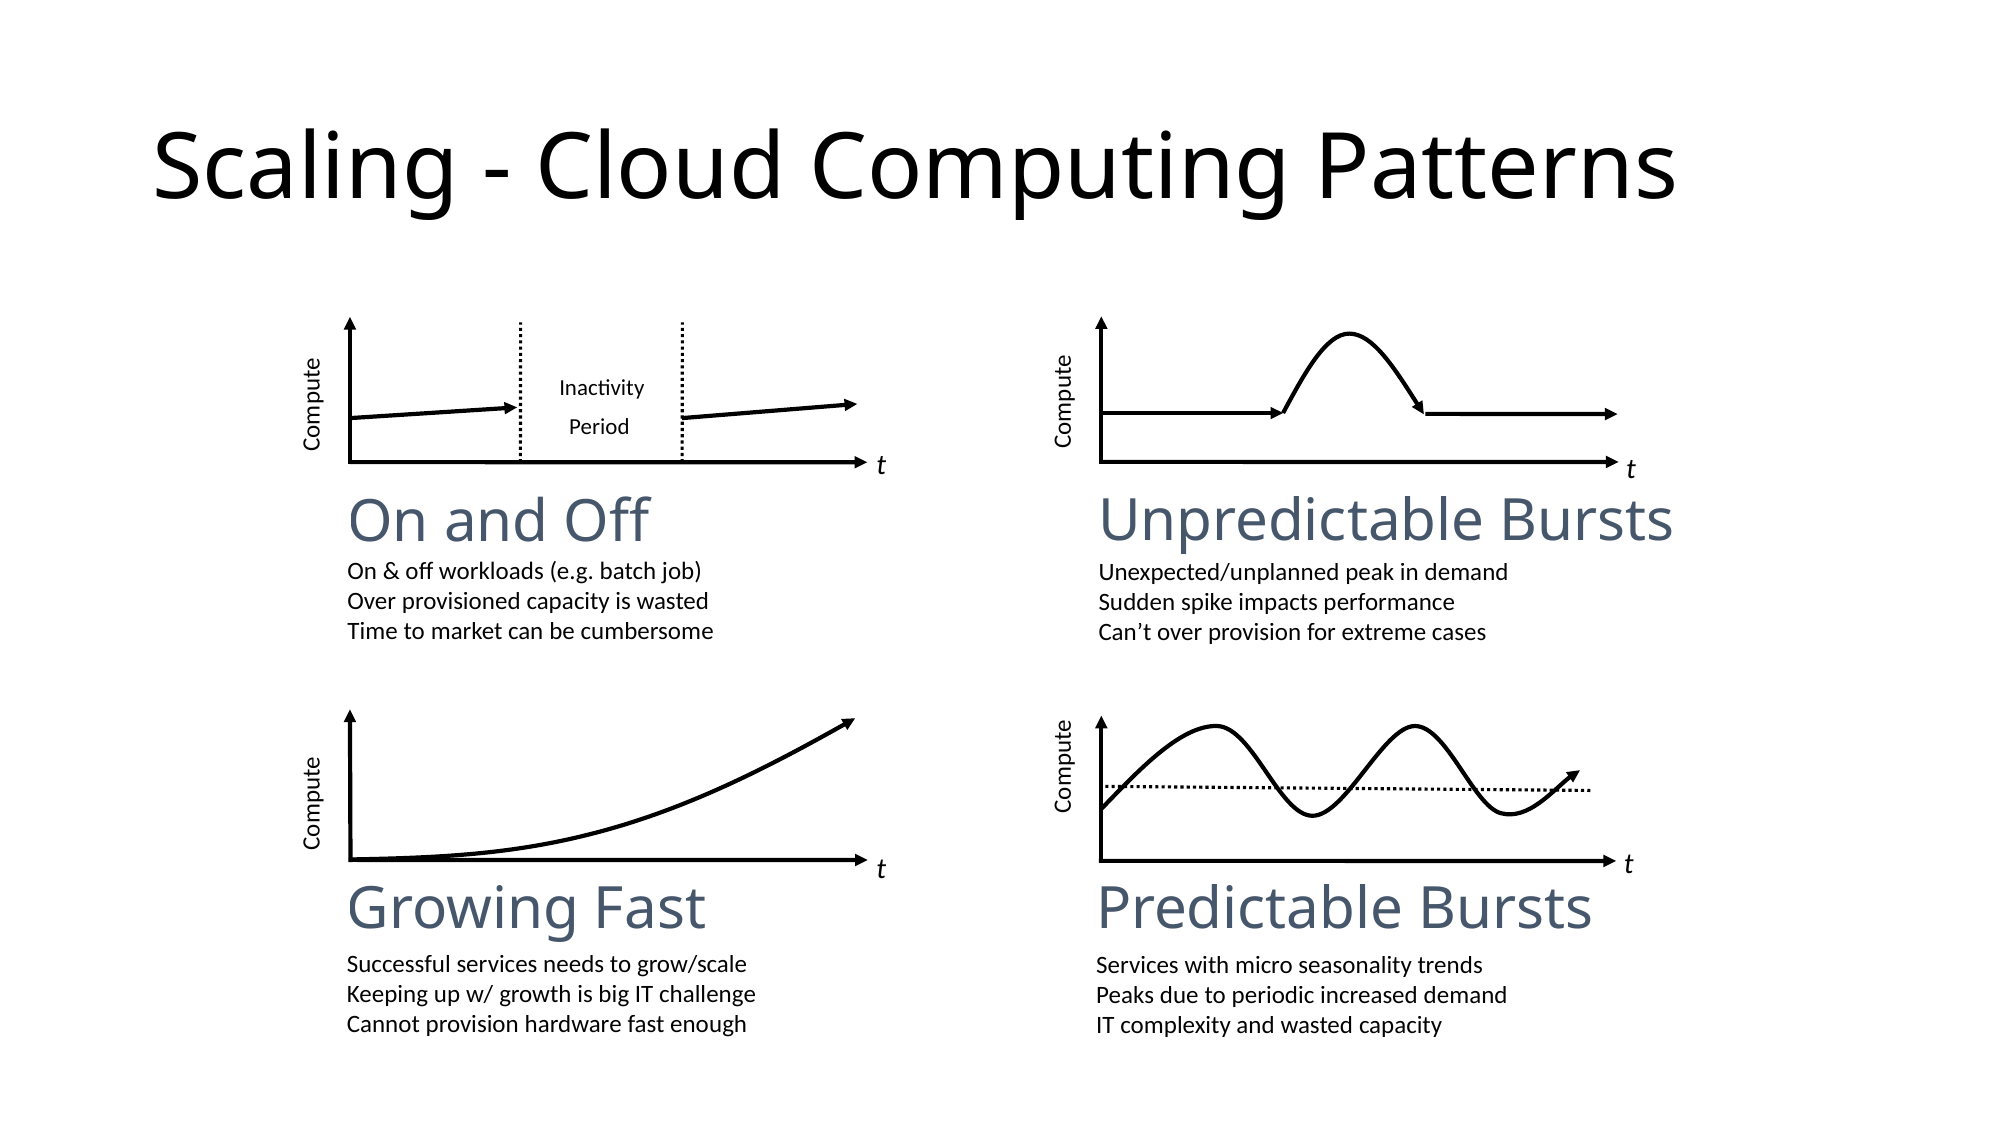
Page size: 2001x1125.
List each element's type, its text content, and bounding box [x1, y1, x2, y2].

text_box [347, 483, 941, 646]
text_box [1098, 483, 1726, 647]
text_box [1046, 679, 1659, 879]
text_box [294, 316, 911, 487]
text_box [1046, 315, 1661, 483]
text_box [346, 884, 859, 1039]
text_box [1096, 871, 1743, 1040]
title Scaling - Cloud Computing Patterns [137, 59, 1863, 278]
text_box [294, 709, 911, 884]
